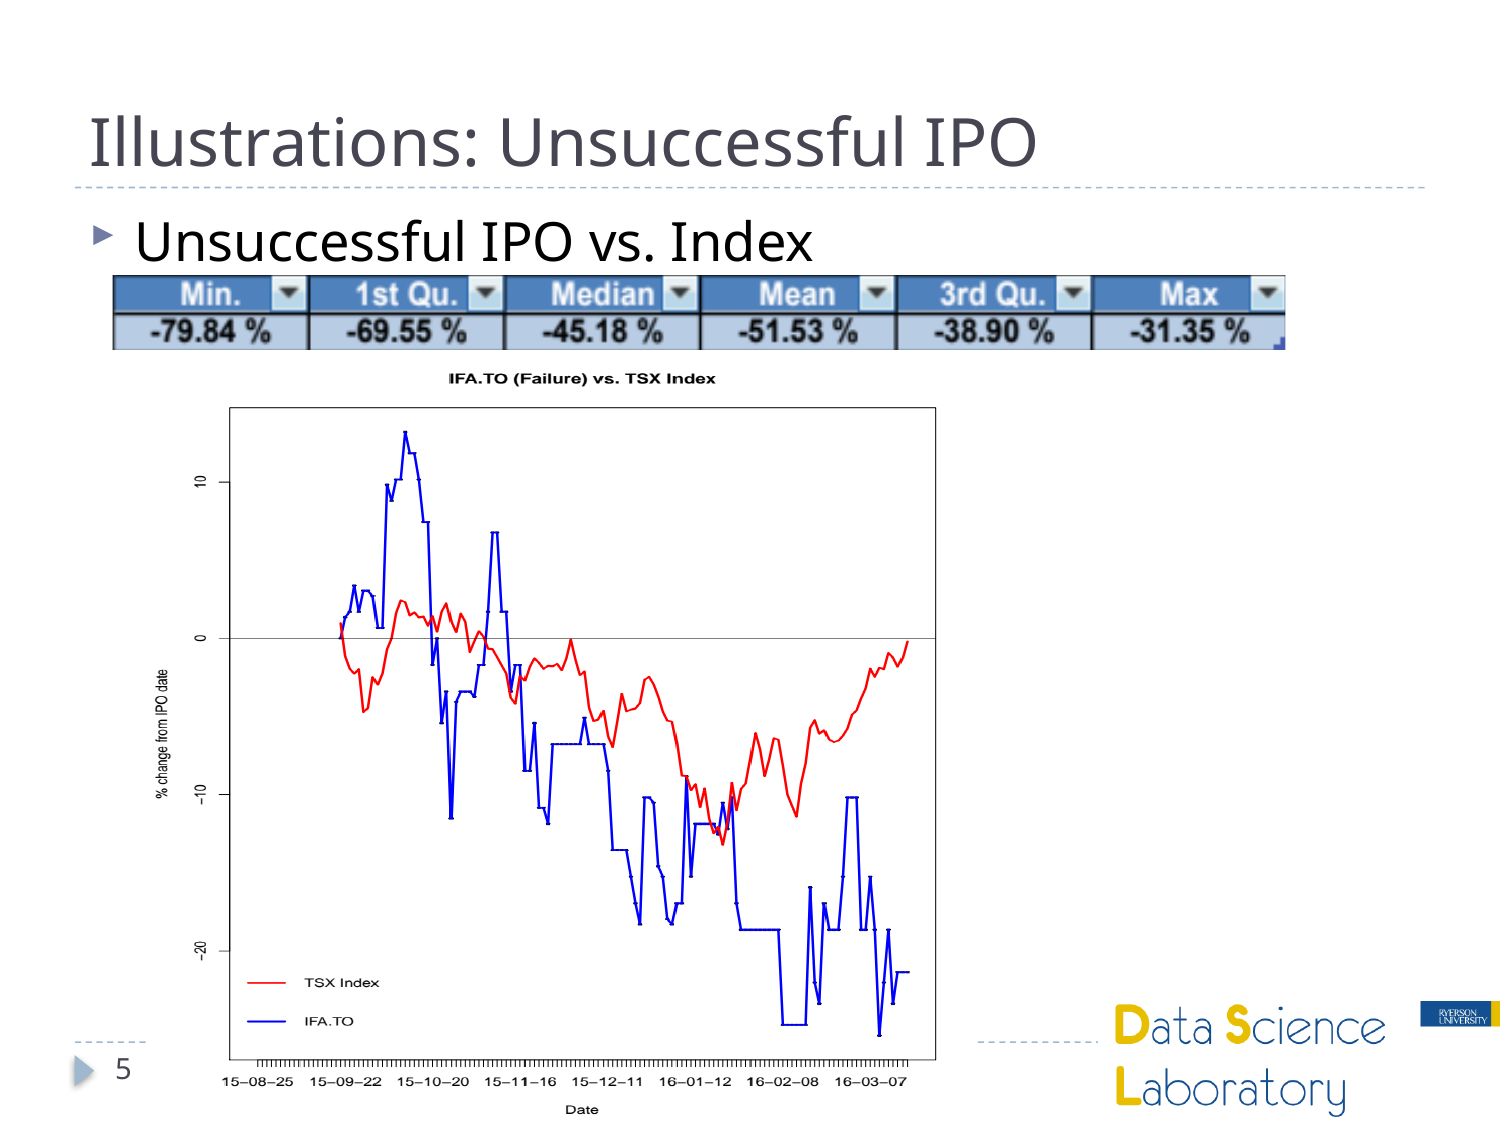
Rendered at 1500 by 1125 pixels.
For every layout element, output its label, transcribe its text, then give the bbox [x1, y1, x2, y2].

list Unsuccessful IPO vs. Index [75, 200, 1425, 1010]
title Illustrations: Unsuccessful IPO [75, 24, 1425, 188]
slide_number 5 [100, 1042, 143, 1103]
picture [1098, 1001, 1500, 1125]
picture [112, 274, 1286, 1125]
